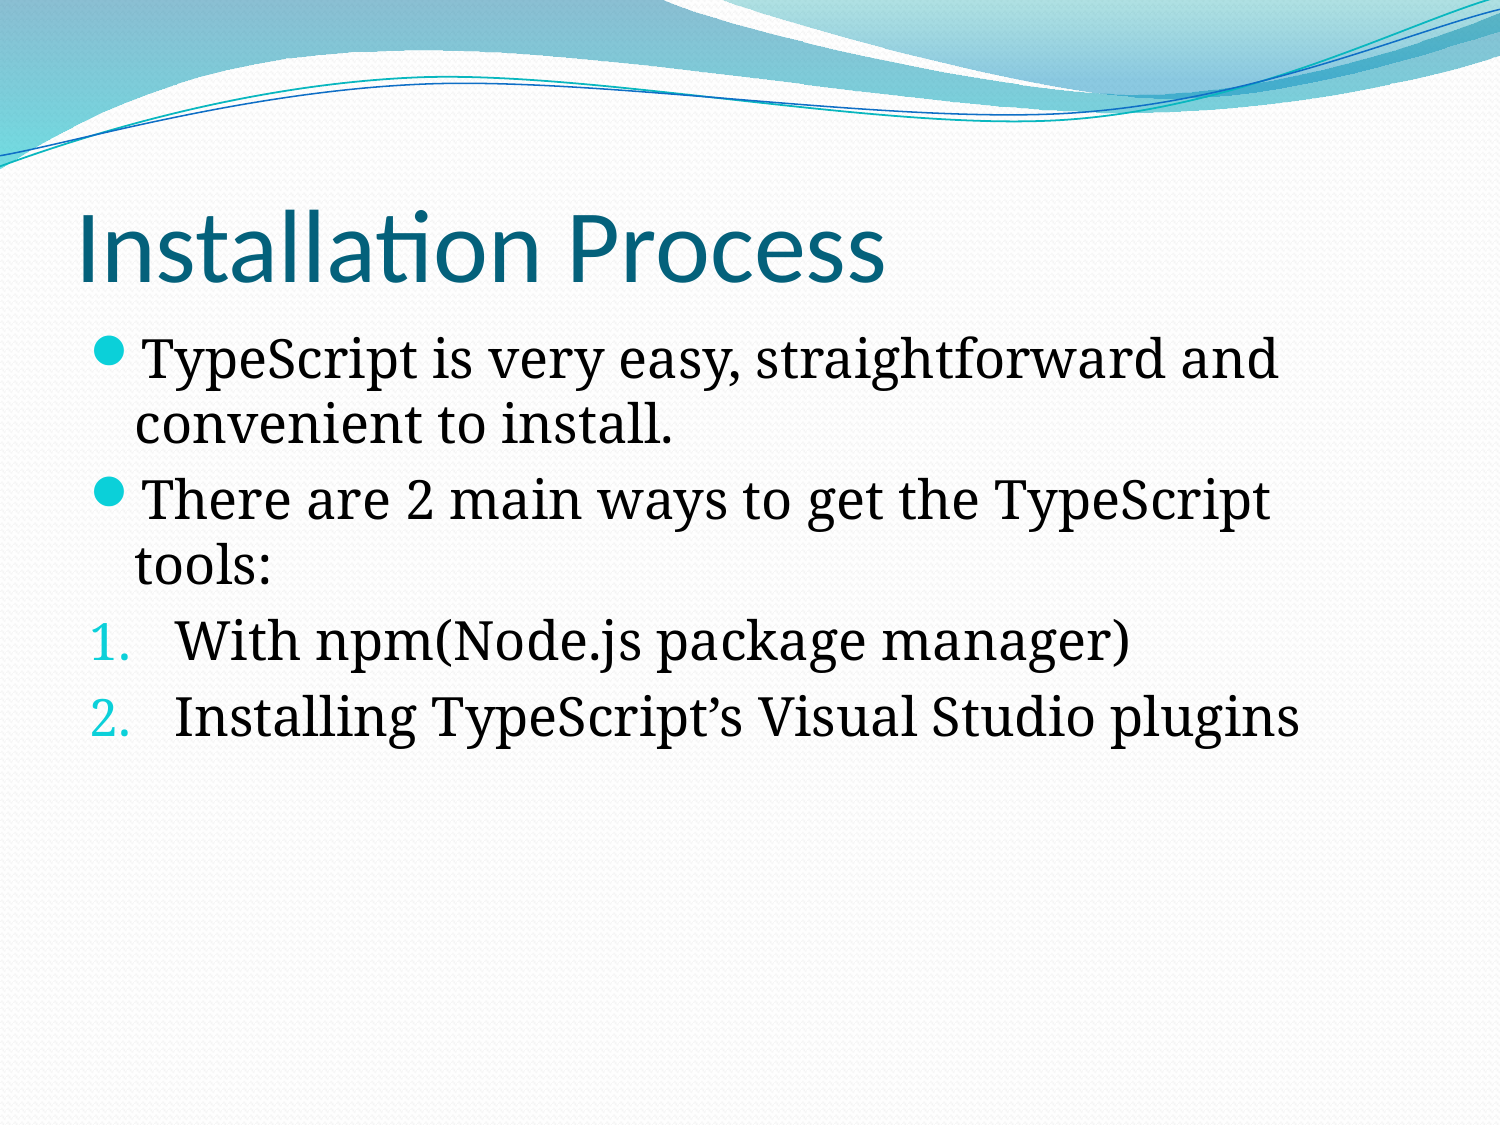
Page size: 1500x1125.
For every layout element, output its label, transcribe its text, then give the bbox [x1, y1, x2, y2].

title Installation Process [75, 115, 1425, 303]
list TypeScript is very easy, straightforward and convenient to install. There are 2 main ways to get the TypeScript tools: With npm(Node.js package manager) Installing TypeScript’s Visual Studio plugins [75, 317, 1425, 1038]
